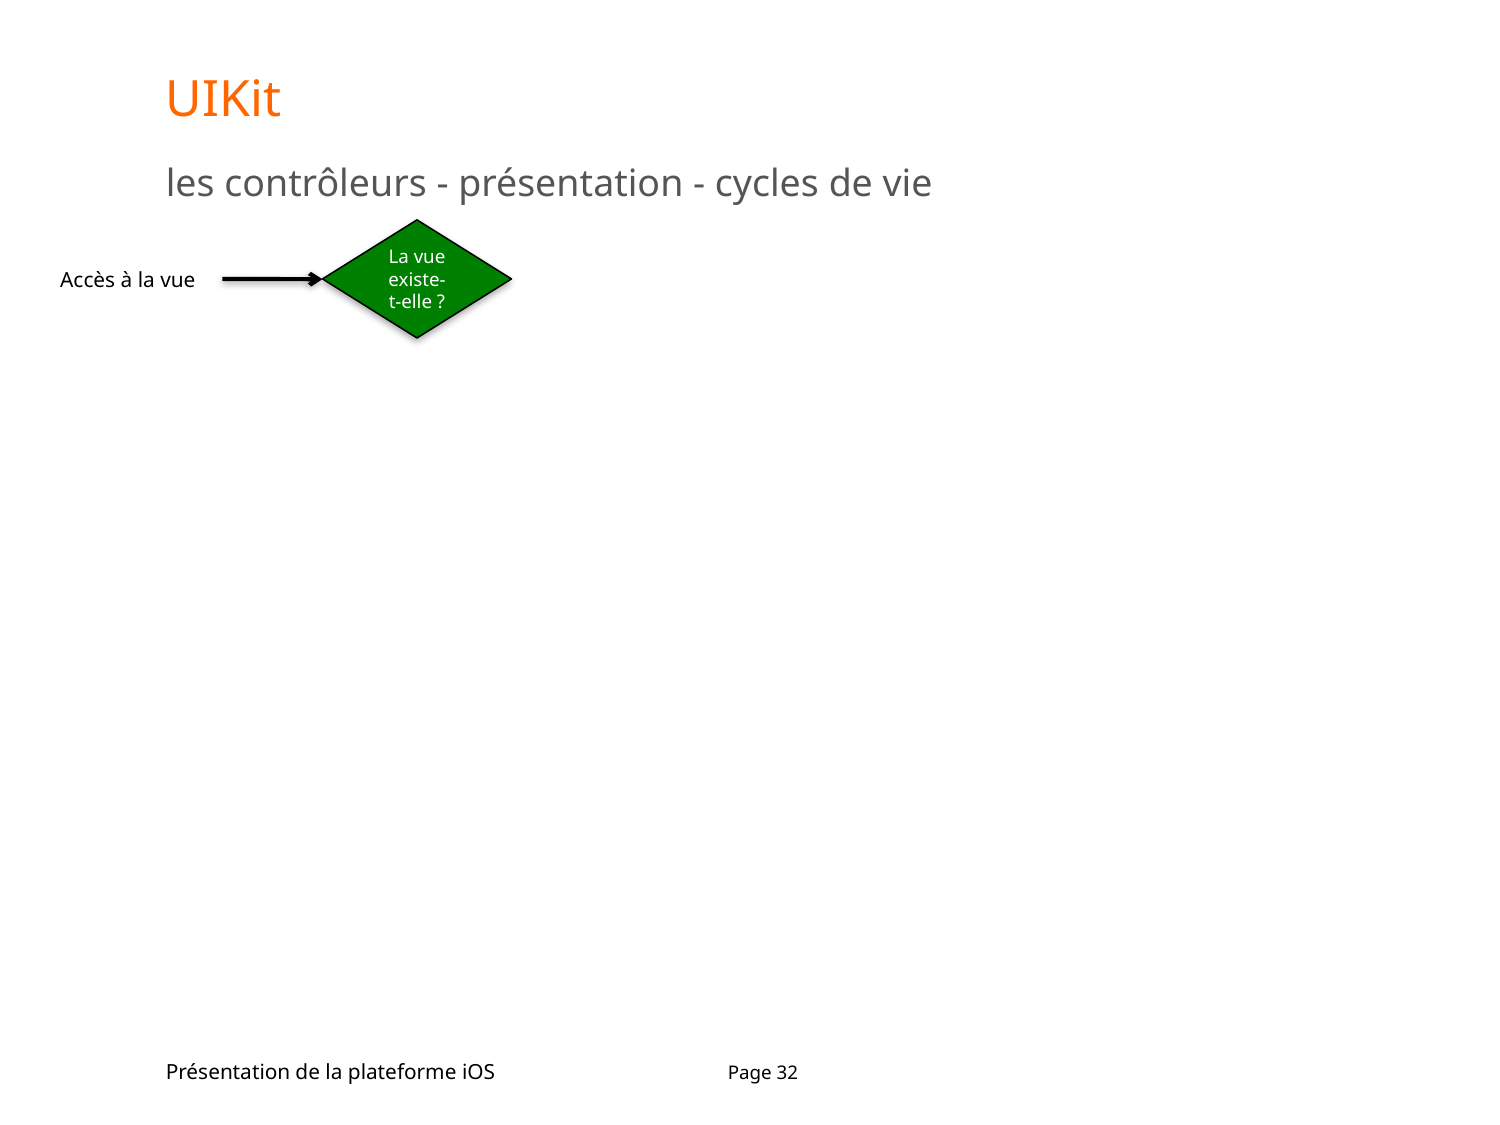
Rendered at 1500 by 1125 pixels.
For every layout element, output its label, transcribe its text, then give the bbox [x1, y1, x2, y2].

footer Présentation de la plateforme iOS [165, 1050, 575, 1087]
text_box Accès à la vue [33, 258, 223, 299]
text_box La vue existe-t-elle ? [324, 219, 513, 339]
list les contrôleurs - présentation - cycles de vie [165, 158, 1448, 209]
title UIKit [165, 66, 1448, 148]
